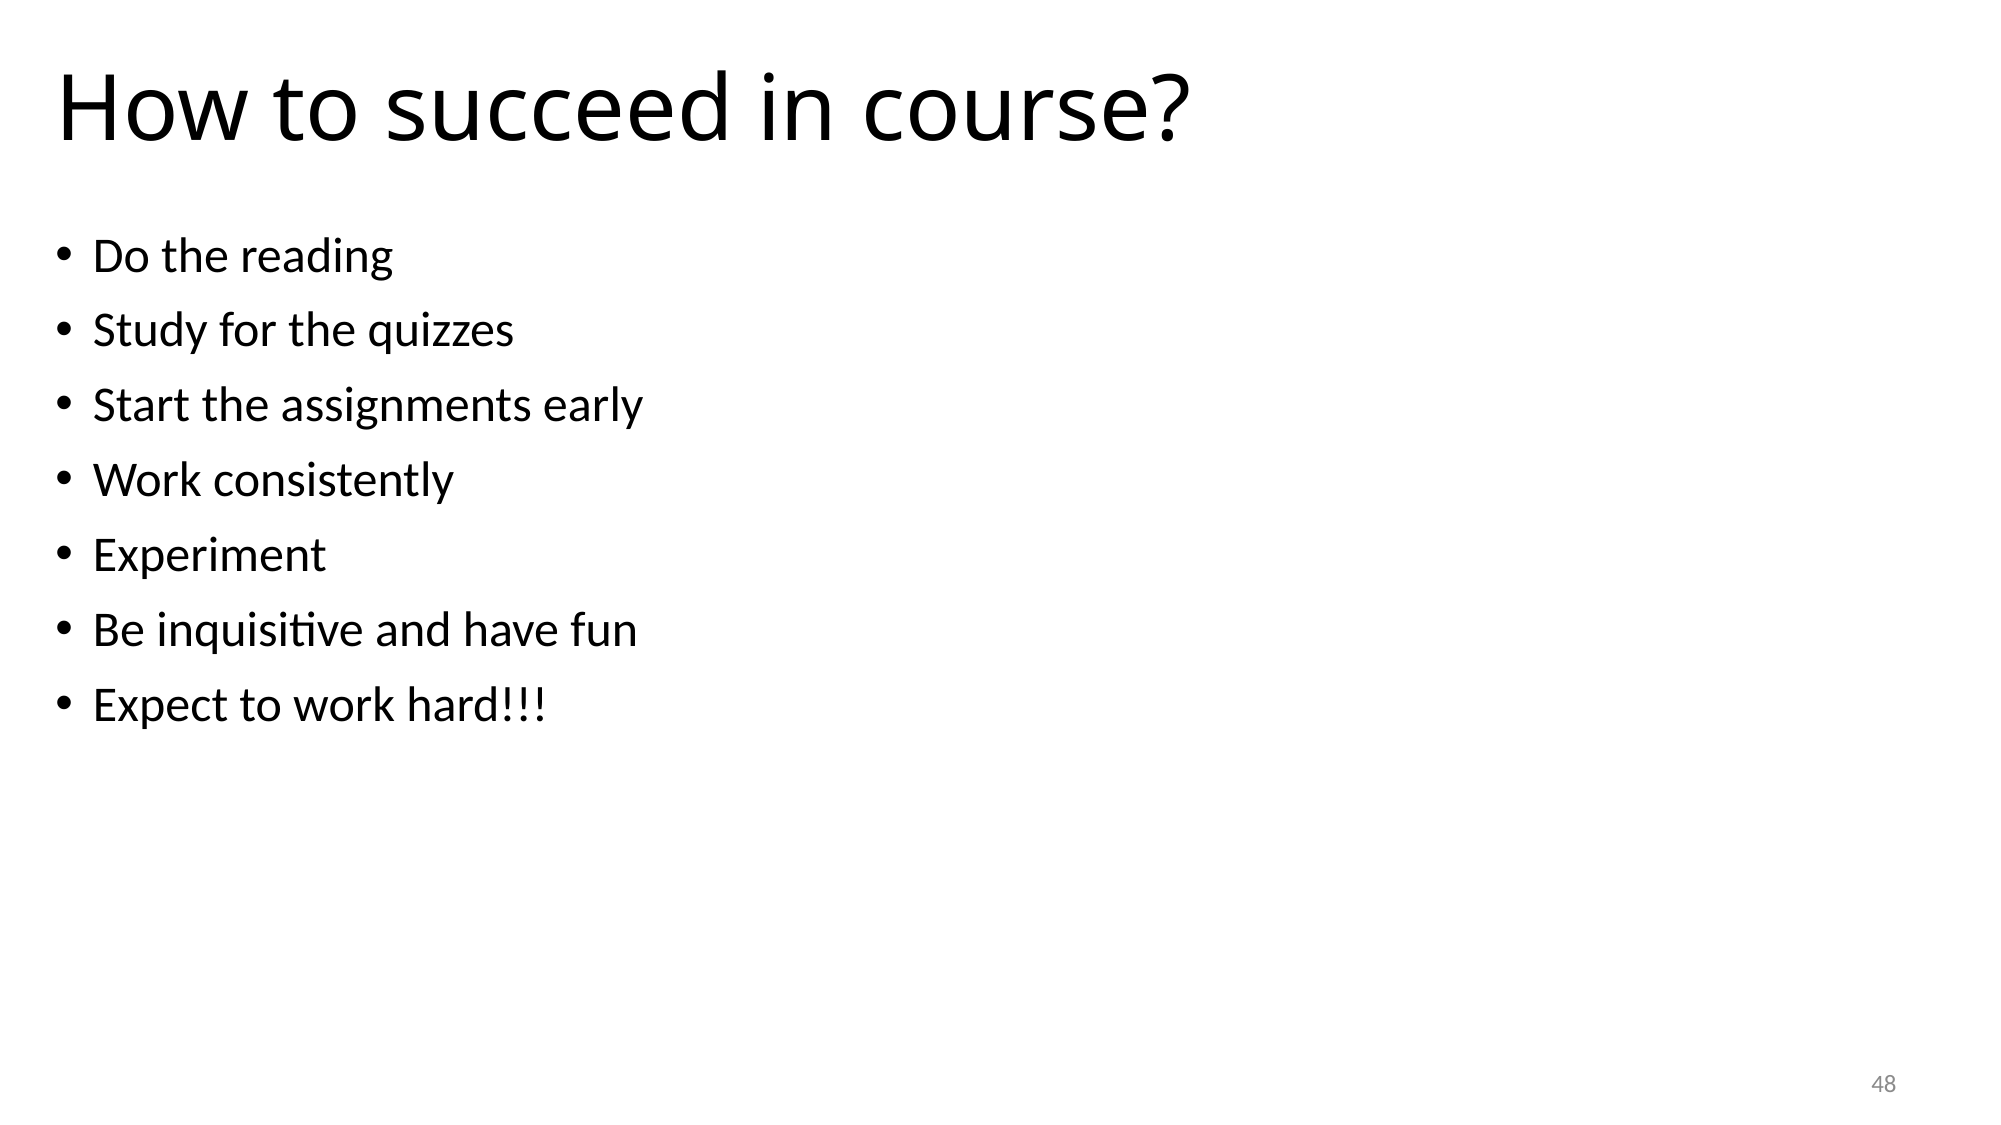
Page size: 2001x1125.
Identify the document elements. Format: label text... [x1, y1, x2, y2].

title How to succeed in course? [40, 35, 1955, 187]
list Do the reading Study for the quizzes Start the assignments early Work consistently Experiment Be inquisitive and have fun Expect to work hard!!! [40, 221, 1955, 1021]
